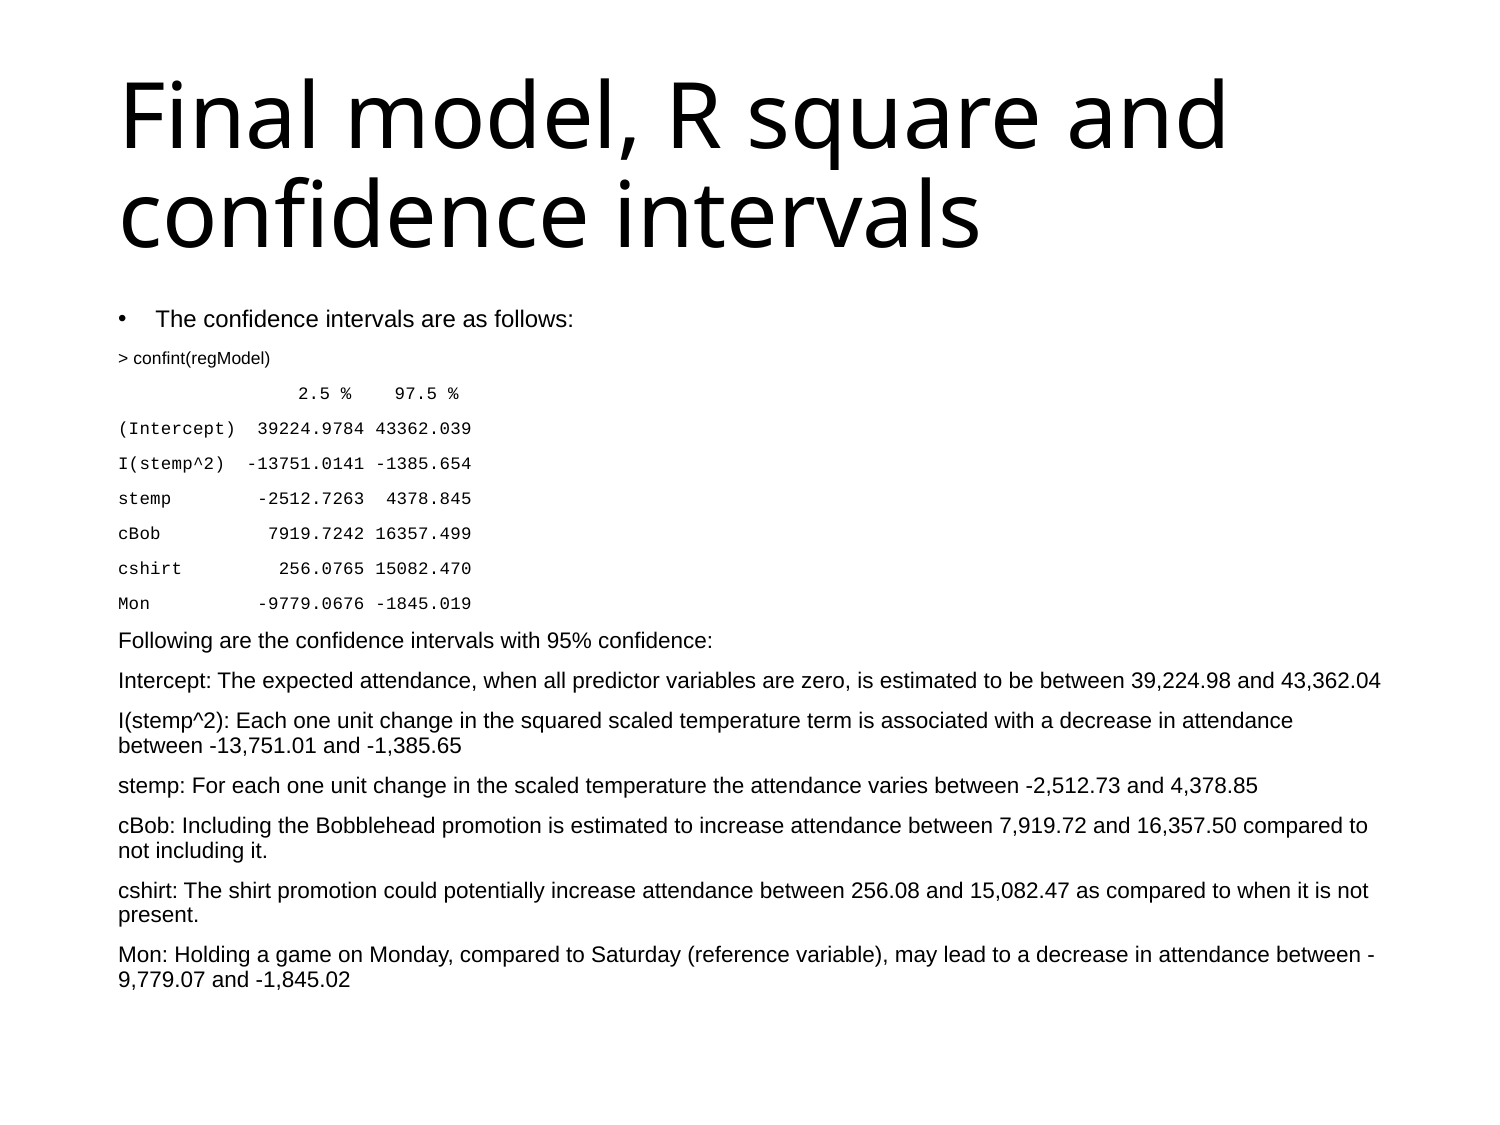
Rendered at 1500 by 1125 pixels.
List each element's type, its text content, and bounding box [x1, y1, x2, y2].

list The confidence intervals are as follows: > confint(regModel) 2.5 % 97.5 % (Intercept) 39224.9784 43362.039 I(stemp^2) -13751.0141 -1385.654 stemp -2512.7263 4378.845 cBob 7919.7242 16357.499 cshirt 256.0765 15082.470 Mon -9779.0676 -1845.019 Following are the confidence intervals with 95% confidence: Intercept: The expected attendance, when all predictor variables are zero, is estimated to be between 39,224.98 and 43,362.04 I(stemp^2): Each one unit change in the squared scaled temperature term is associated with a decrease in attendance between -13,751.01 and -1,385.65 stemp: For each one unit change in the scaled temperature the attendance varies between -2,512.73 and 4,378.85 cBob: Including the Bobblehead promotion is estimated to increase attendance between 7,919.72 and 16,357.50 compared to not including it. cshirt: The shirt promotion could potentially increase attendance between 256.08 and 15,082.47 as compared to when it is not present. Mon: Holding a game on Monday, compared to Saturday (reference variable), may lead to a decrease in attendance between -9,779.07 and -1,845.02 [103, 299, 1397, 1014]
title Final model, R square and confidence intervals [103, 59, 1397, 278]
